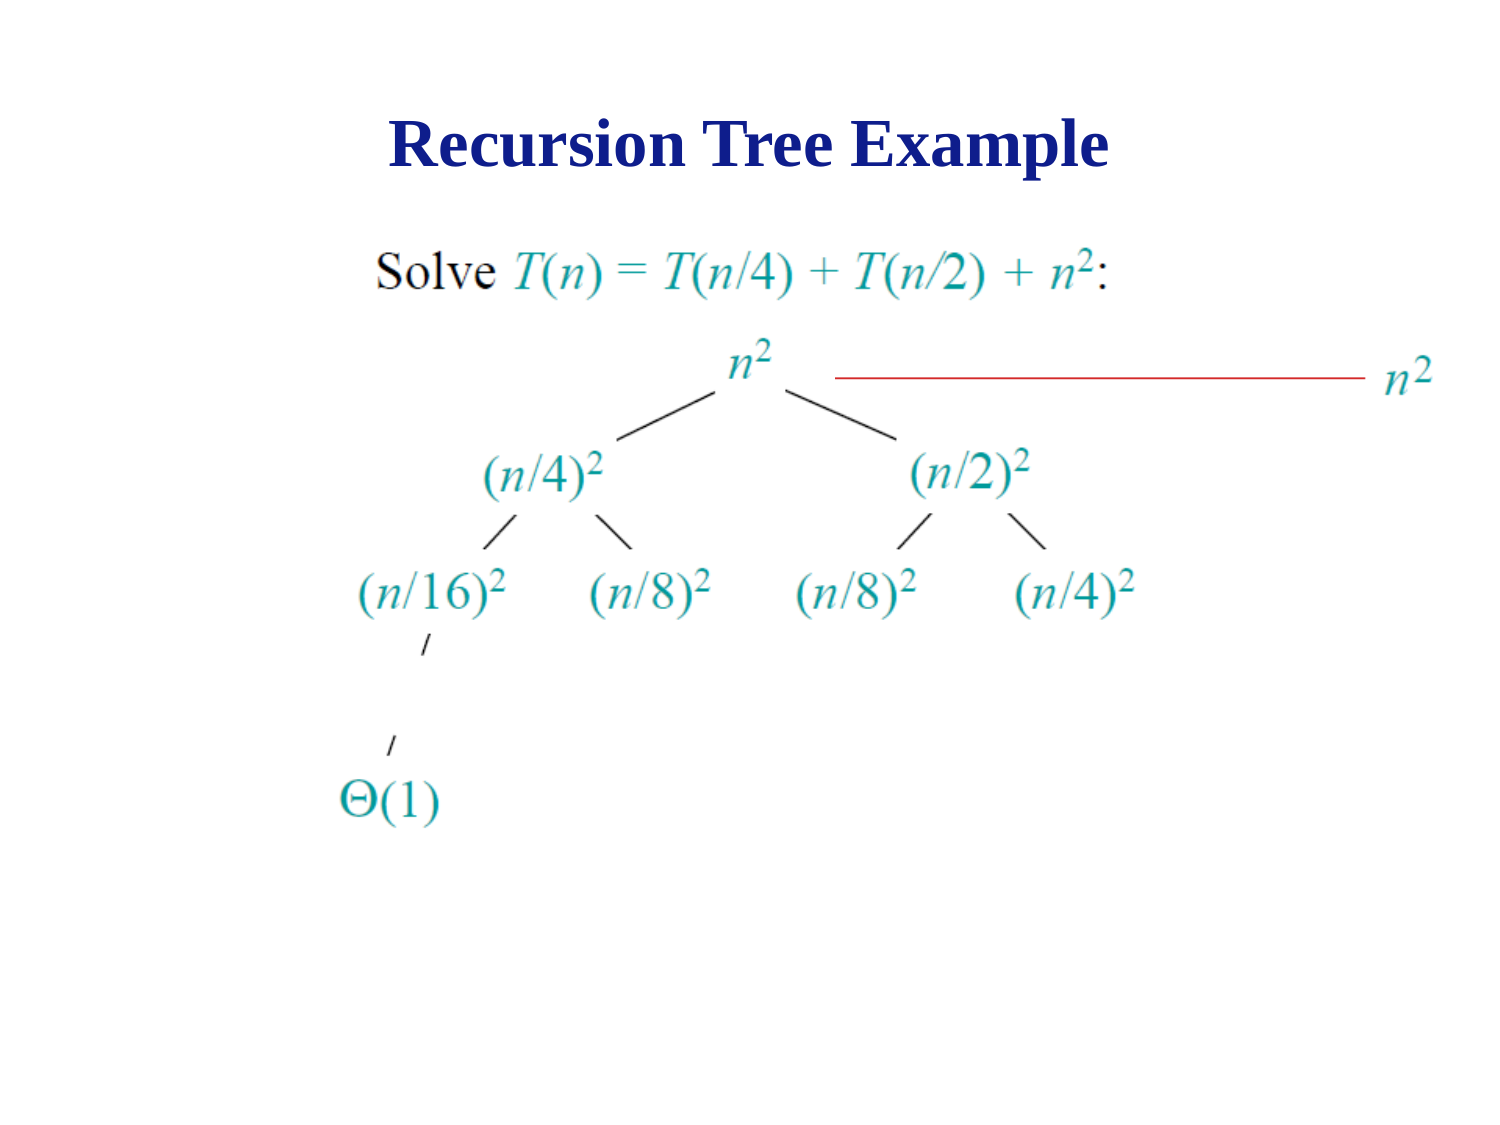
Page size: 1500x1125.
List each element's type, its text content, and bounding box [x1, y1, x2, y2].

picture [312, 237, 1451, 876]
title Recursion Tree Example [75, 45, 1425, 233]
